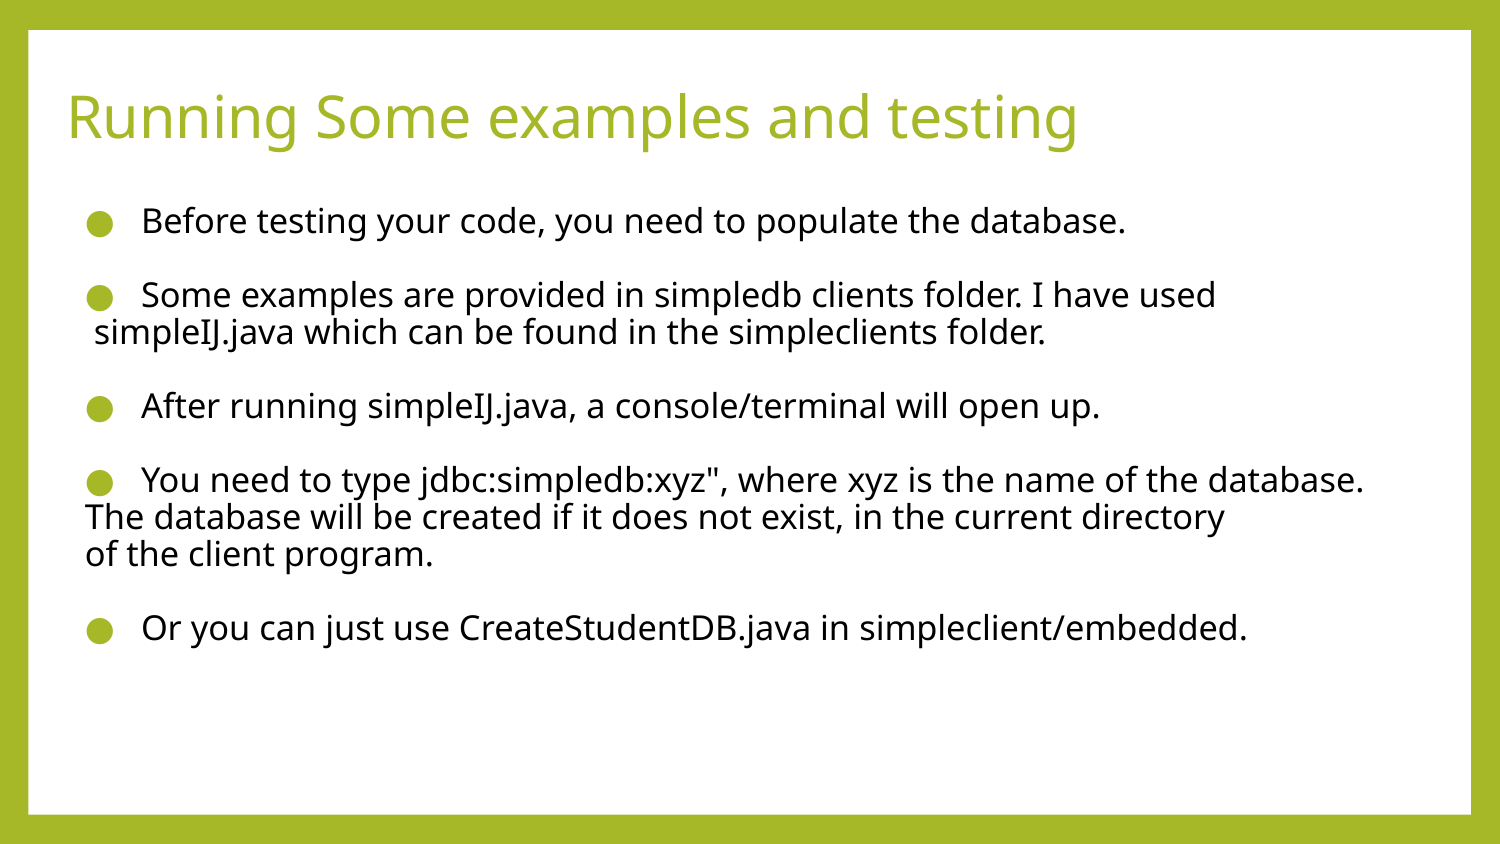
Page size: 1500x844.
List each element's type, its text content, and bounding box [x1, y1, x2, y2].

title Running Some examples and testing [51, 72, 1449, 167]
list Before testing your code, you need to populate the database. Some examples are provided in simpledb clients folder. I have used simpleIJ.java which can be found in the simpleclients folder. After running simpleIJ.java, a console/terminal will open up. You need to type jdbc:simpledb:xyz", where xyz is the name of the database. The database will be created if it does not exist, in the current directory of the client program. Or you can just use CreateStudentDB.java in simpleclient/embedded. [51, 189, 1449, 750]
